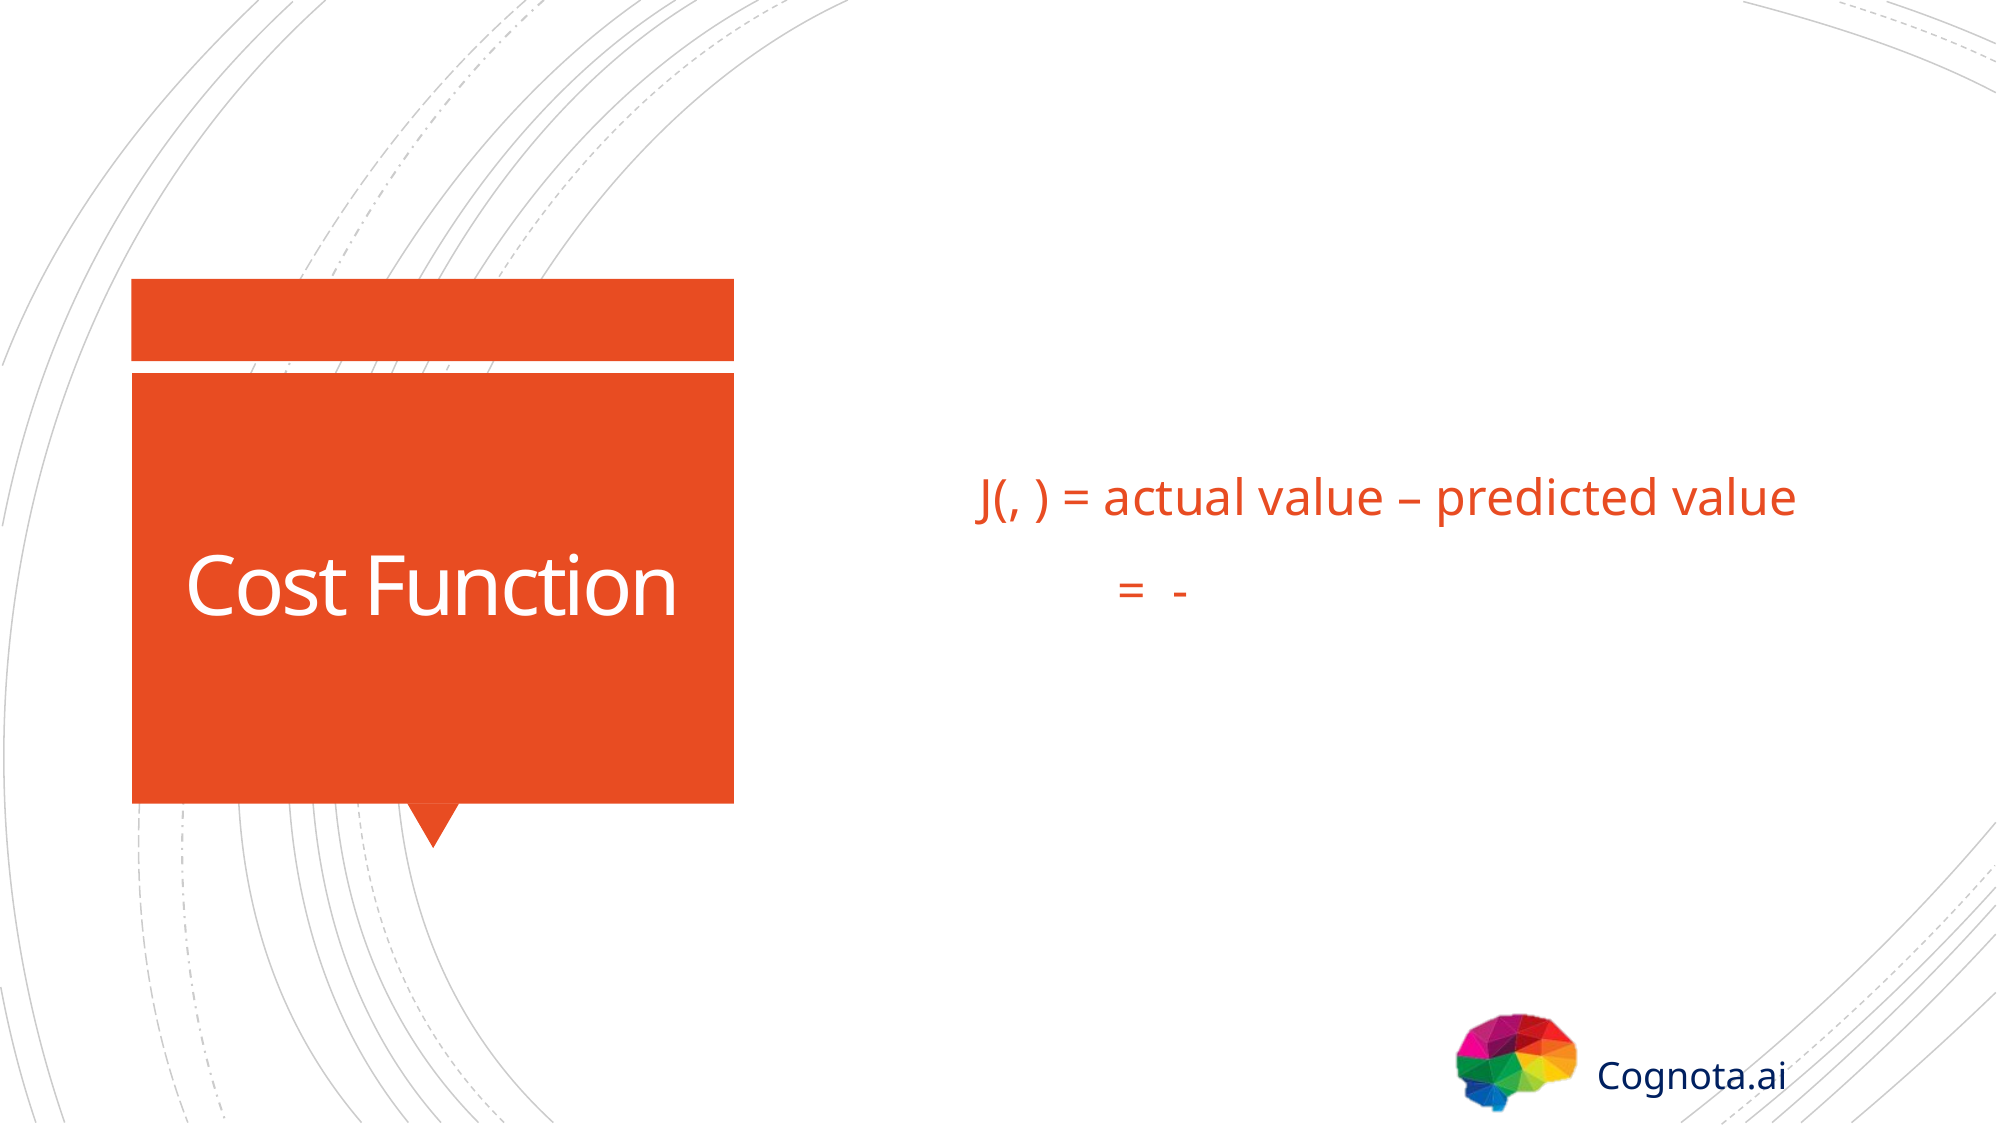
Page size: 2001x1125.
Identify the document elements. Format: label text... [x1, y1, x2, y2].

title Cost Function [145, 387, 721, 792]
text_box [1421, 989, 1819, 1125]
